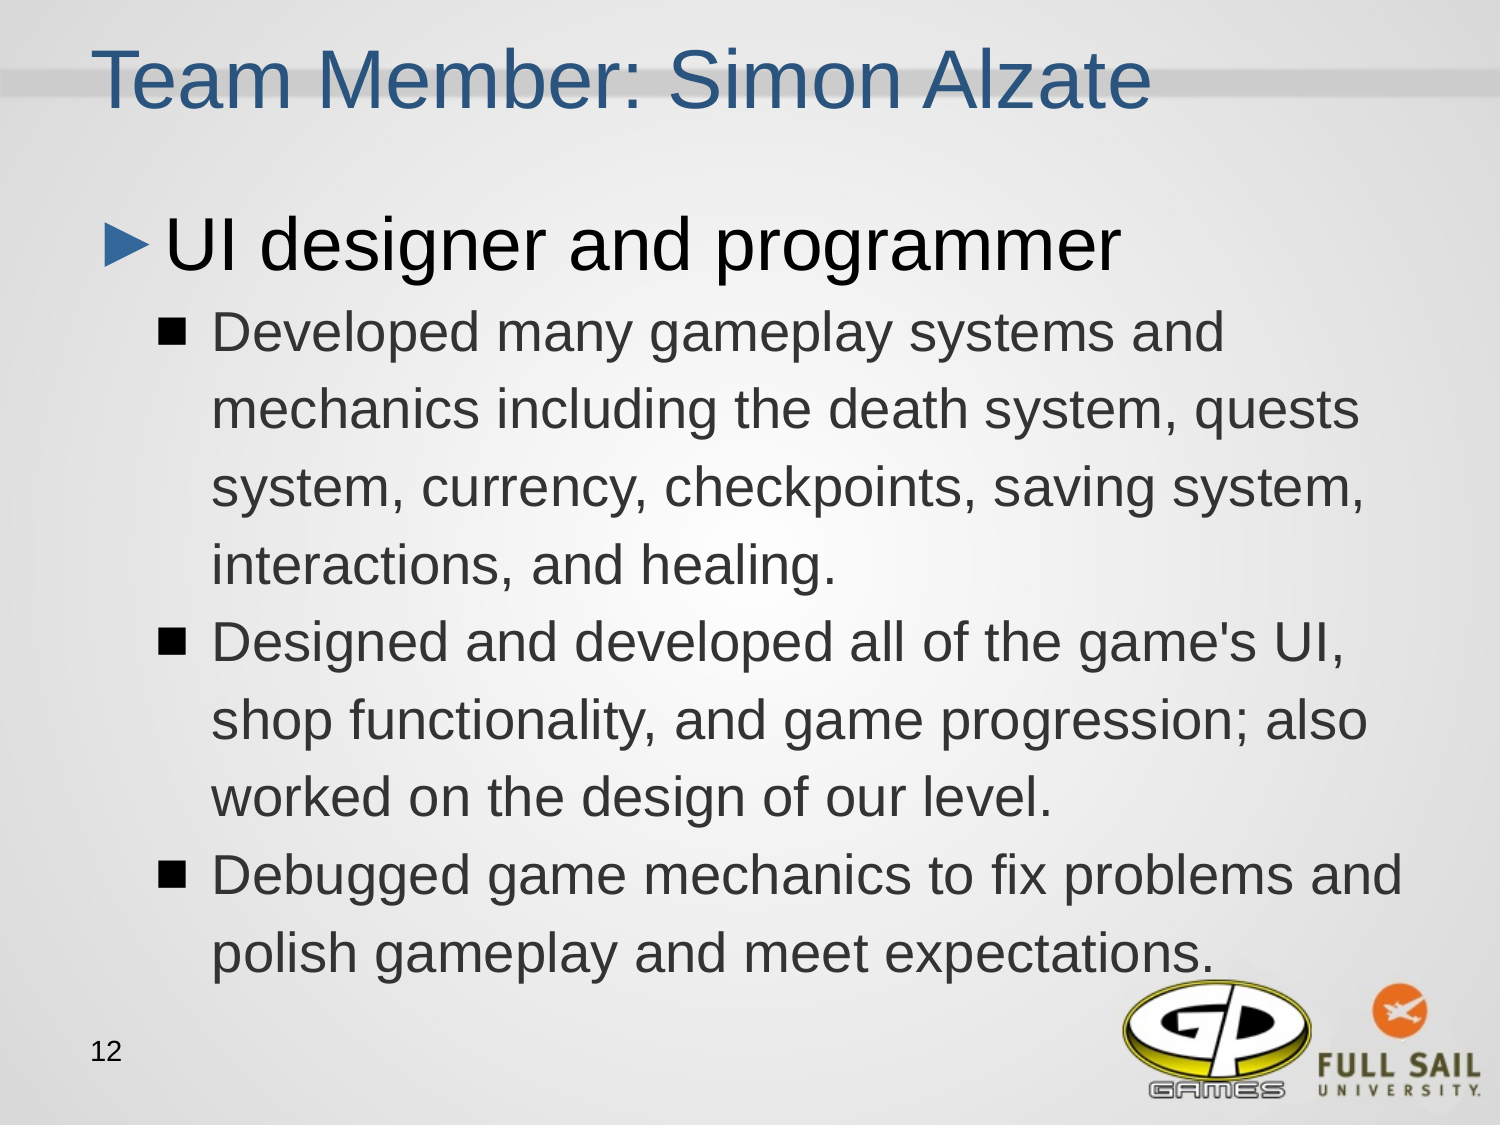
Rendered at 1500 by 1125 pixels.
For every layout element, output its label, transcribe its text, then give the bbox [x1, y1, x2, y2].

title Team Member: Simon Alzate [75, 24, 1425, 125]
picture [0, 0, 1500, 1125]
list UI designer and programmer Developed many gameplay systems and mechanics including the death system, quests system, currency, checkpoints, saving system, interactions, and healing. Designed and developed all of the game's UI, shop functionality, and game progression; also worked on the design of our level. Debugged game mechanics to fix problems and polish gameplay and meet expectations. [75, 187, 1425, 1041]
slide_number ‹#› [75, 1025, 425, 1104]
